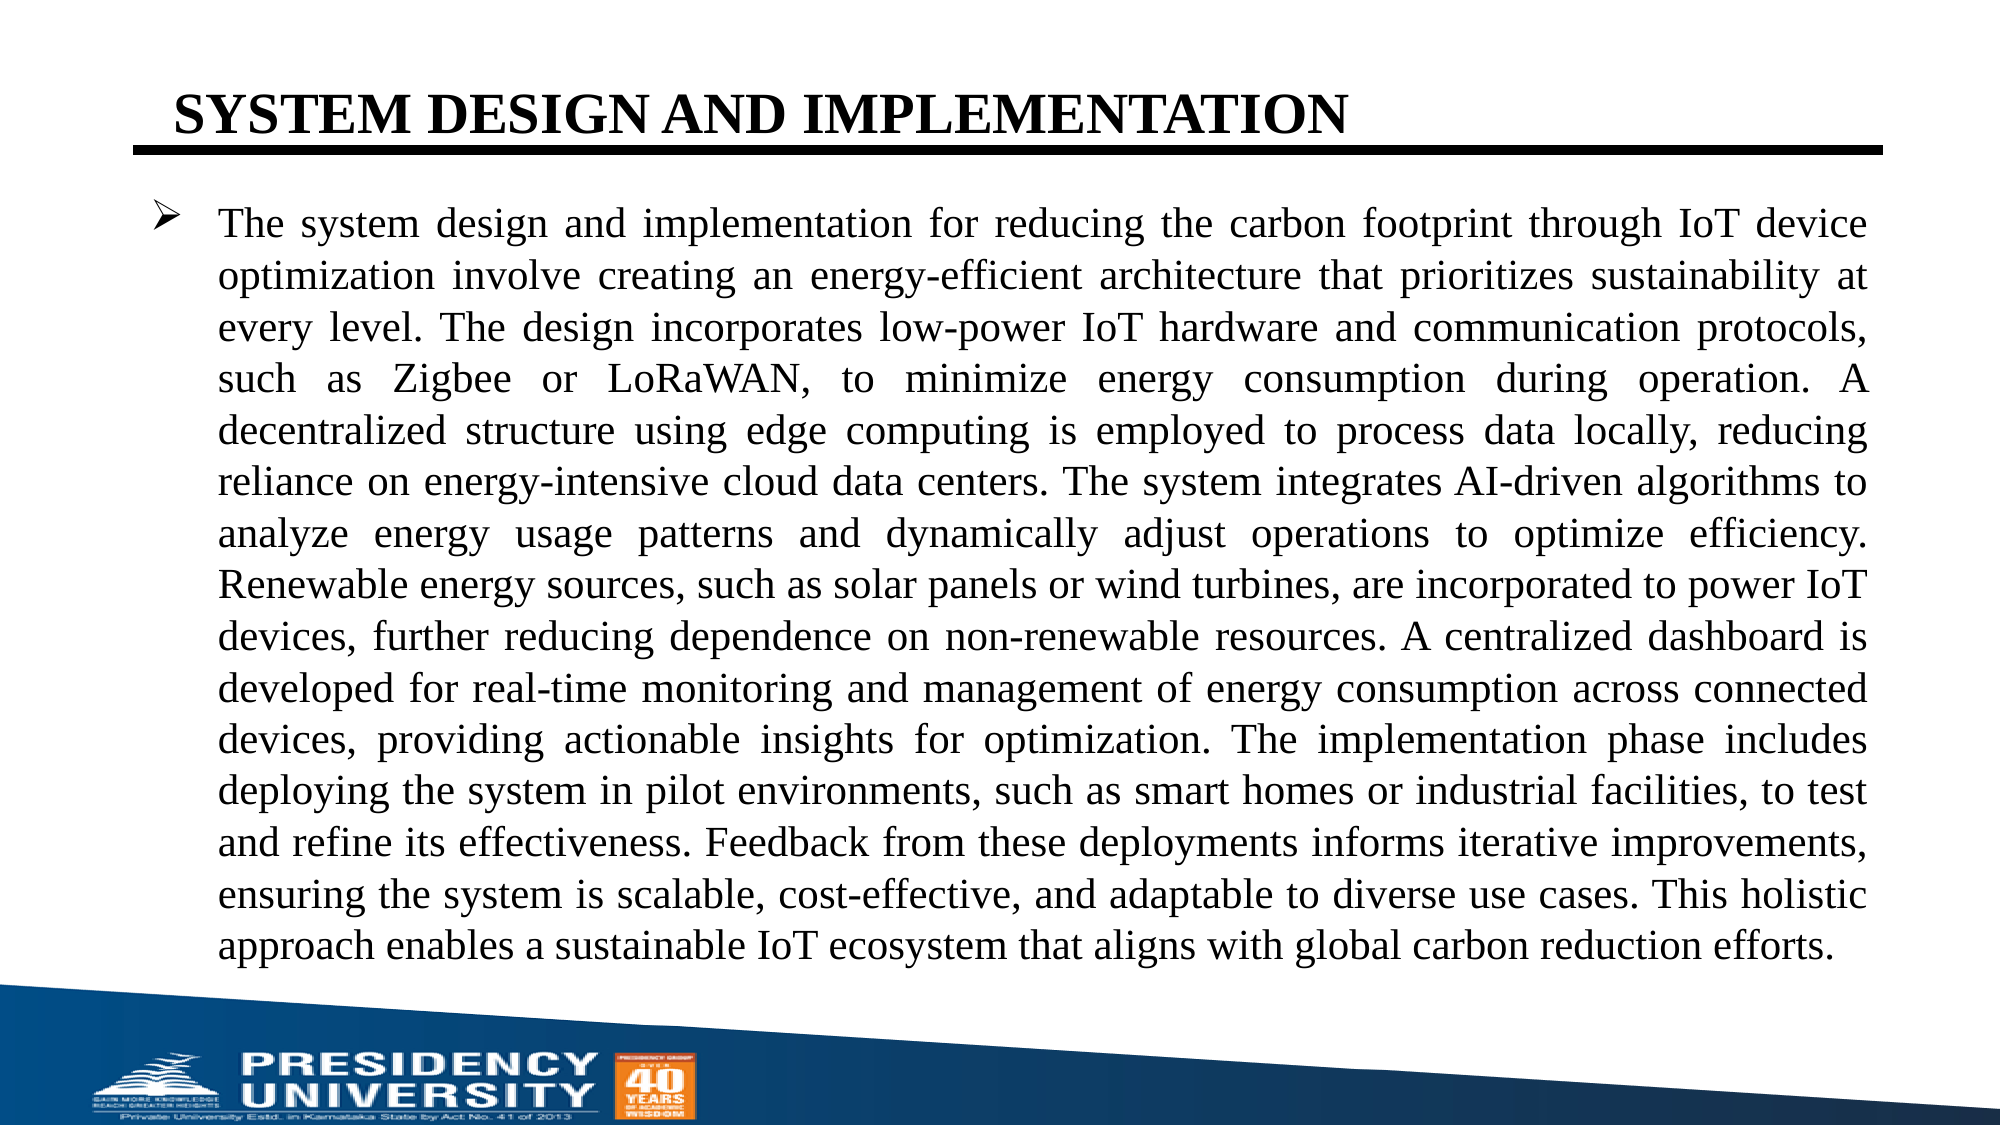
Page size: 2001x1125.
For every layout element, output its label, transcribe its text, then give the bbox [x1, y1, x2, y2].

title SYSTEM DESIGN AND IMPLEMENTATION [133, 24, 1884, 125]
list The system design and implementation for reducing the carbon footprint through IoT device optimization involve creating an energy-efficient architecture that prioritizes sustainability at every level. The design incorporates low-power IoT hardware and communication protocols, such as Zigbee or LoRaWAN, to minimize energy consumption during operation. A decentralized structure using edge computing is employed to process data locally, reducing reliance on energy-intensive cloud data centers. The system integrates AI-driven algorithms to analyze energy usage patterns and dynamically adjust operations to optimize efficiency. Renewable energy sources, such as solar panels or wind turbines, are incorporated to power IoT devices, further reducing dependence on non-renewable resources. A centralized dashboard is developed for real-time monitoring and management of energy consumption across connected devices, providing actionable insights for optimization. The implementation phase includes deploying the system in pilot environments, such as smart homes or industrial facilities, to test and refine its effectiveness. Feedback from these deployments informs iterative improvements, ensuring the system is scalable, cost-effective, and adaptable to diverse use cases. This holistic approach enables a sustainable IoT ecosystem that aligns with global carbon reduction efforts. [133, 187, 1884, 1000]
picture [0, 982, 2000, 1125]
